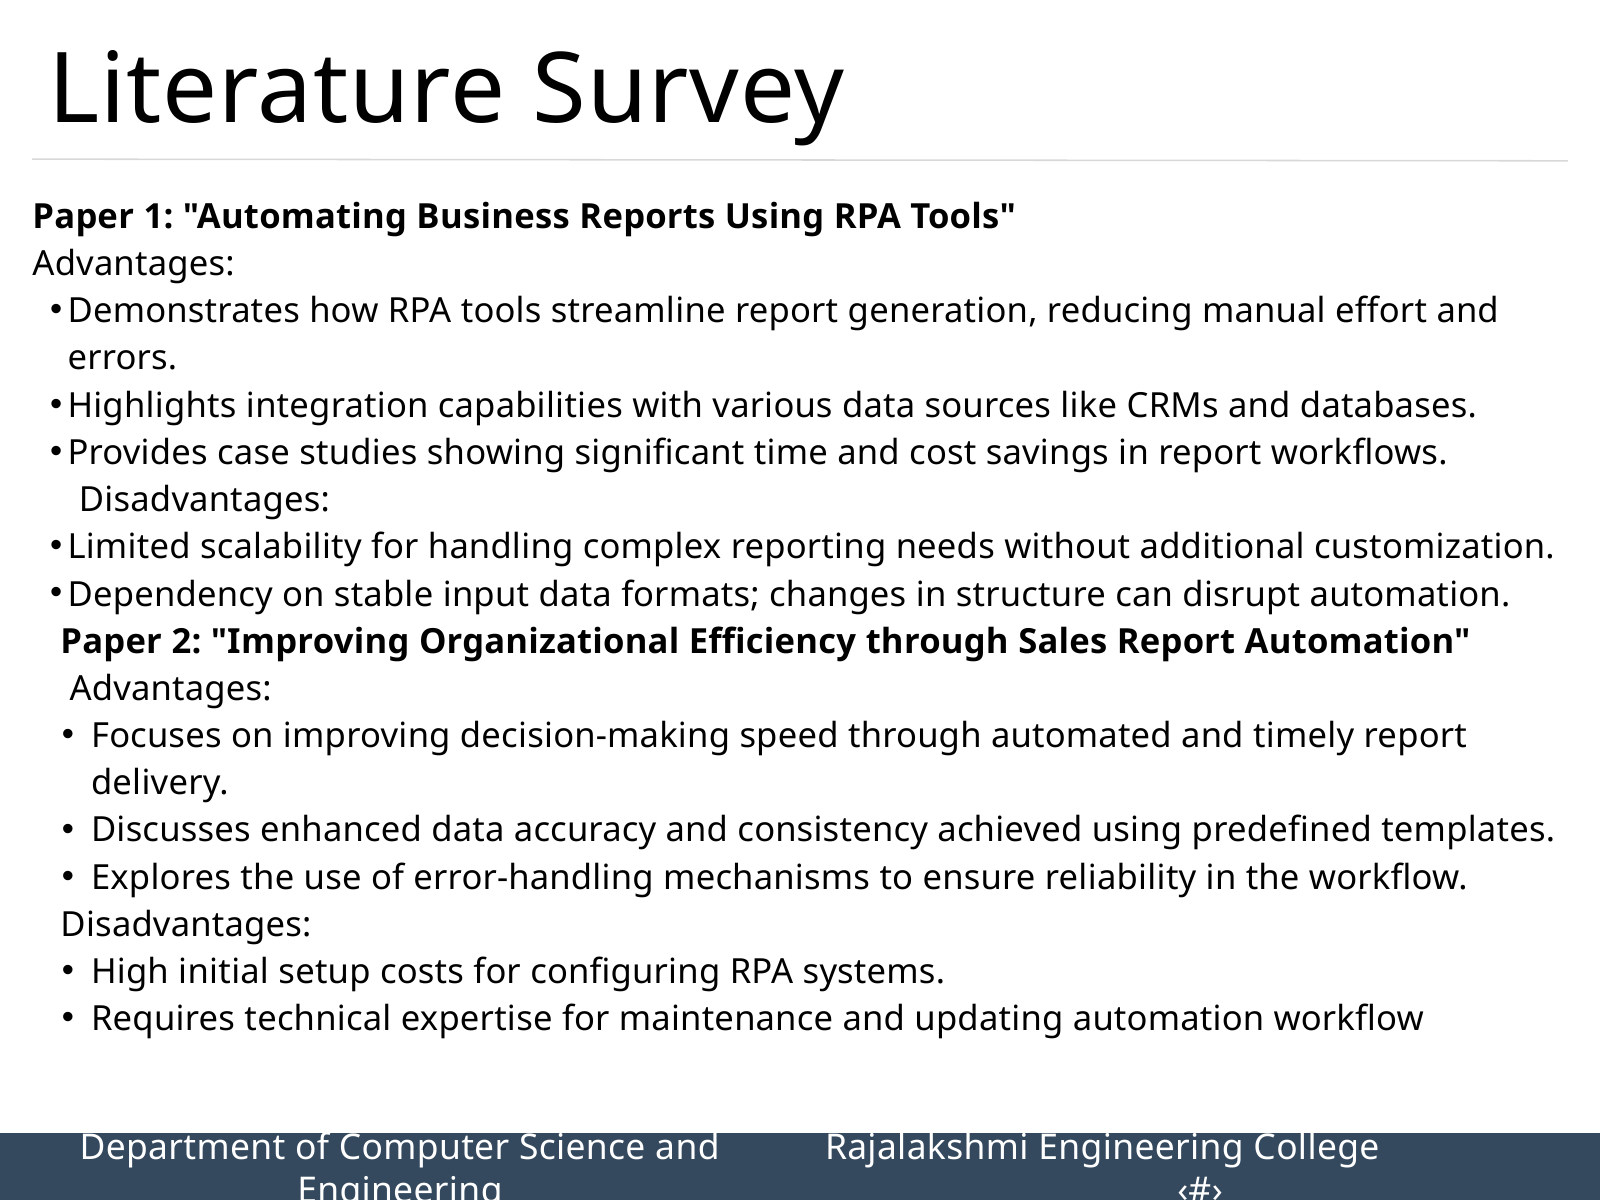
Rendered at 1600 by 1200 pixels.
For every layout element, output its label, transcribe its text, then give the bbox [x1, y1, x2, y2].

text_box Paper 1: "Automating Business Reports Using RPA Tools" Advantages: Demonstrates how RPA tools streamline report generation, reducing manual effort and errors. Highlights integration capabilities with various data sources like CRMs and databases. Provides case studies showing significant time and cost savings in report workflows. Disadvantages: Limited scalability for handling complex reporting needs without additional customization. Dependency on stable input data formats; changes in structure can disrupt automation. Paper 2: "Improving Organizational Efficiency through Sales Report Automation" Advantages: Focuses on improving decision-making speed through automated and timely report delivery. Discusses enhanced data accuracy and consistency achieved using predefined templates. Explores the use of error-handling mechanisms to ensure reliability in the workflow. Disadvantages: High initial setup costs for configuring RPA systems. Requires technical expertise for maintenance and updating automation workflow [32, 188, 1568, 1131]
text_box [0, 1133, 797, 1200]
text_box Literature Survey [48, 24, 1552, 142]
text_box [799, 1133, 1600, 1200]
